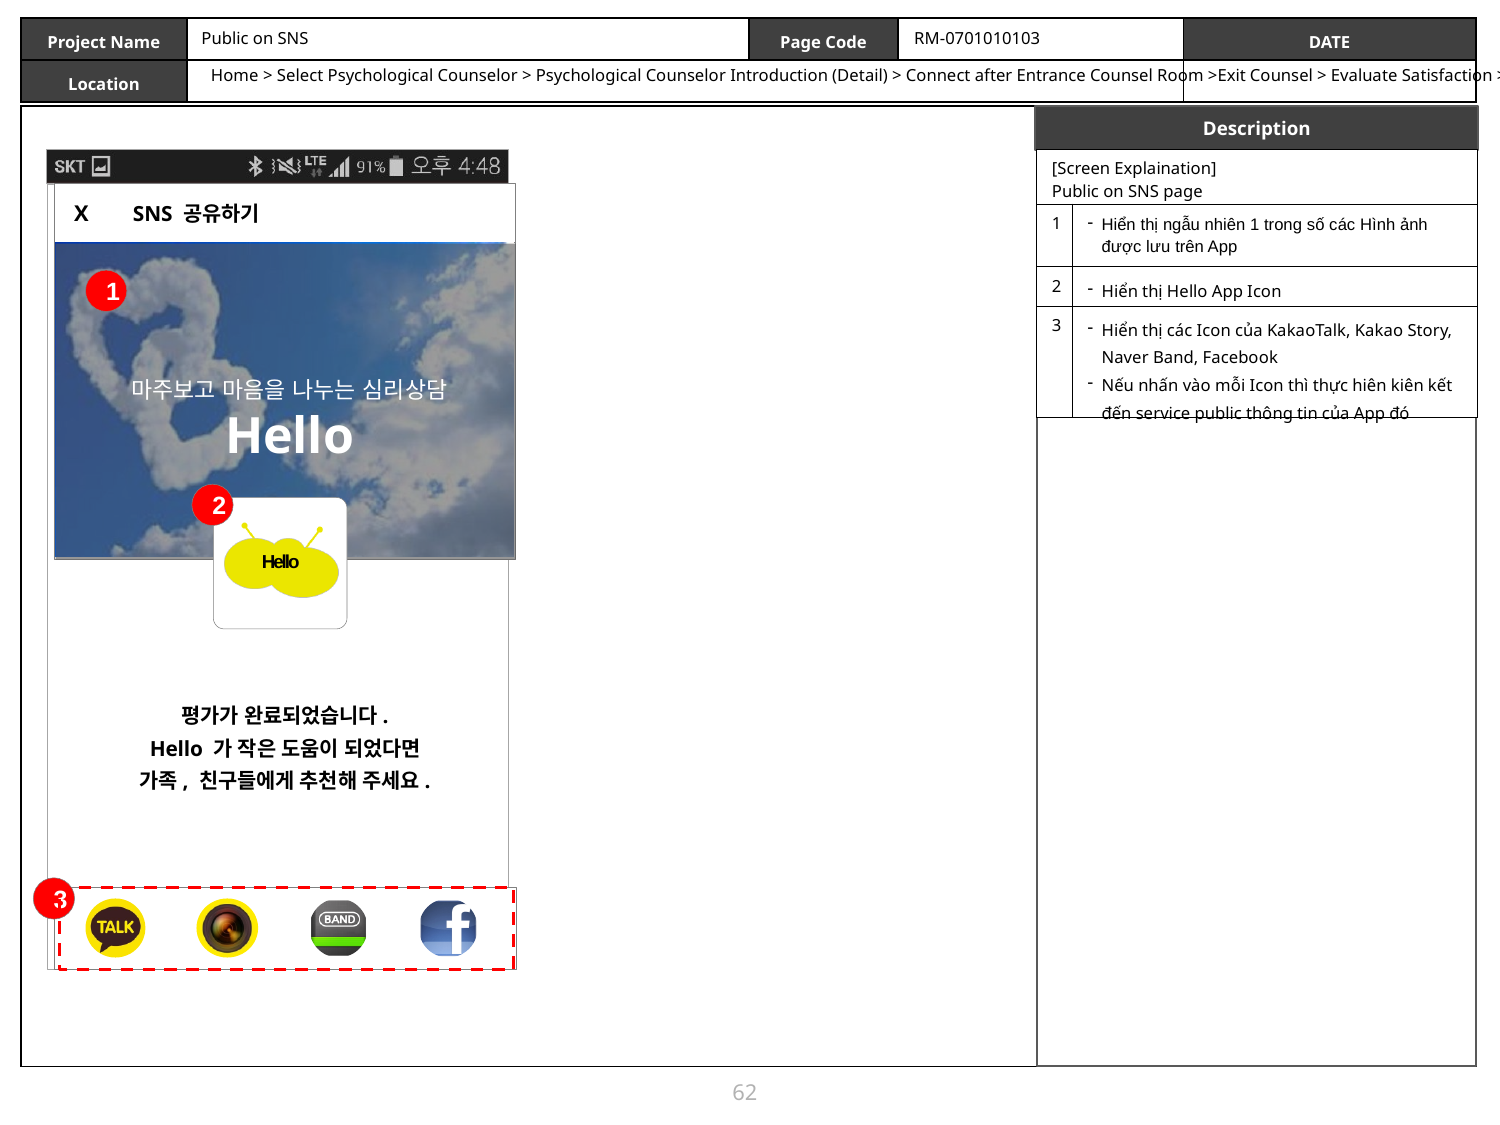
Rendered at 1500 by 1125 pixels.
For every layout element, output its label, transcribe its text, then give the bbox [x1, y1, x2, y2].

text_box RM-0701010103 [899, 20, 1056, 55]
picture [55, 241, 514, 557]
text_box Home > Select Psychological Counselor > Psychological Counselor Introduction (Detail) > Connect after Entrance Counsel Room >Exit Counsel > Evaluate Satisfaction > Public on SNS [196, 57, 1500, 93]
text_box [512, 181, 517, 240]
picture [85, 898, 146, 958]
slide_number 62 [569, 1063, 920, 1124]
text_box [512, 885, 518, 971]
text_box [46, 149, 509, 971]
table_header [Screen Explaination] Public on SNS page [1037, 150, 1477, 204]
picture [196, 898, 259, 958]
table_cell 3 [1037, 307, 1072, 417]
picture [418, 898, 478, 958]
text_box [213, 497, 348, 630]
text_box Public on SNS [186, 20, 324, 55]
table_cell 1 [1037, 205, 1072, 266]
text_box 3 [31, 879, 41, 918]
picture [309, 898, 368, 958]
table_cell 2 [1037, 267, 1072, 306]
table_cell Hiển thị ngẫu nhiên 1 trong số các Hình ảnh được lưu trên App [1073, 205, 1477, 266]
table_cell Hiển thị Hello App Icon [1073, 267, 1477, 306]
table_cell Hiển thị các Icon của KakaoTalk, Kakao Story, Naver Band, Facebook Nếu nhấn vào mỗi Icon thì thực hiên kiên kết đến service public thông tin của App đó [1073, 307, 1477, 417]
text_box [512, 885, 516, 970]
